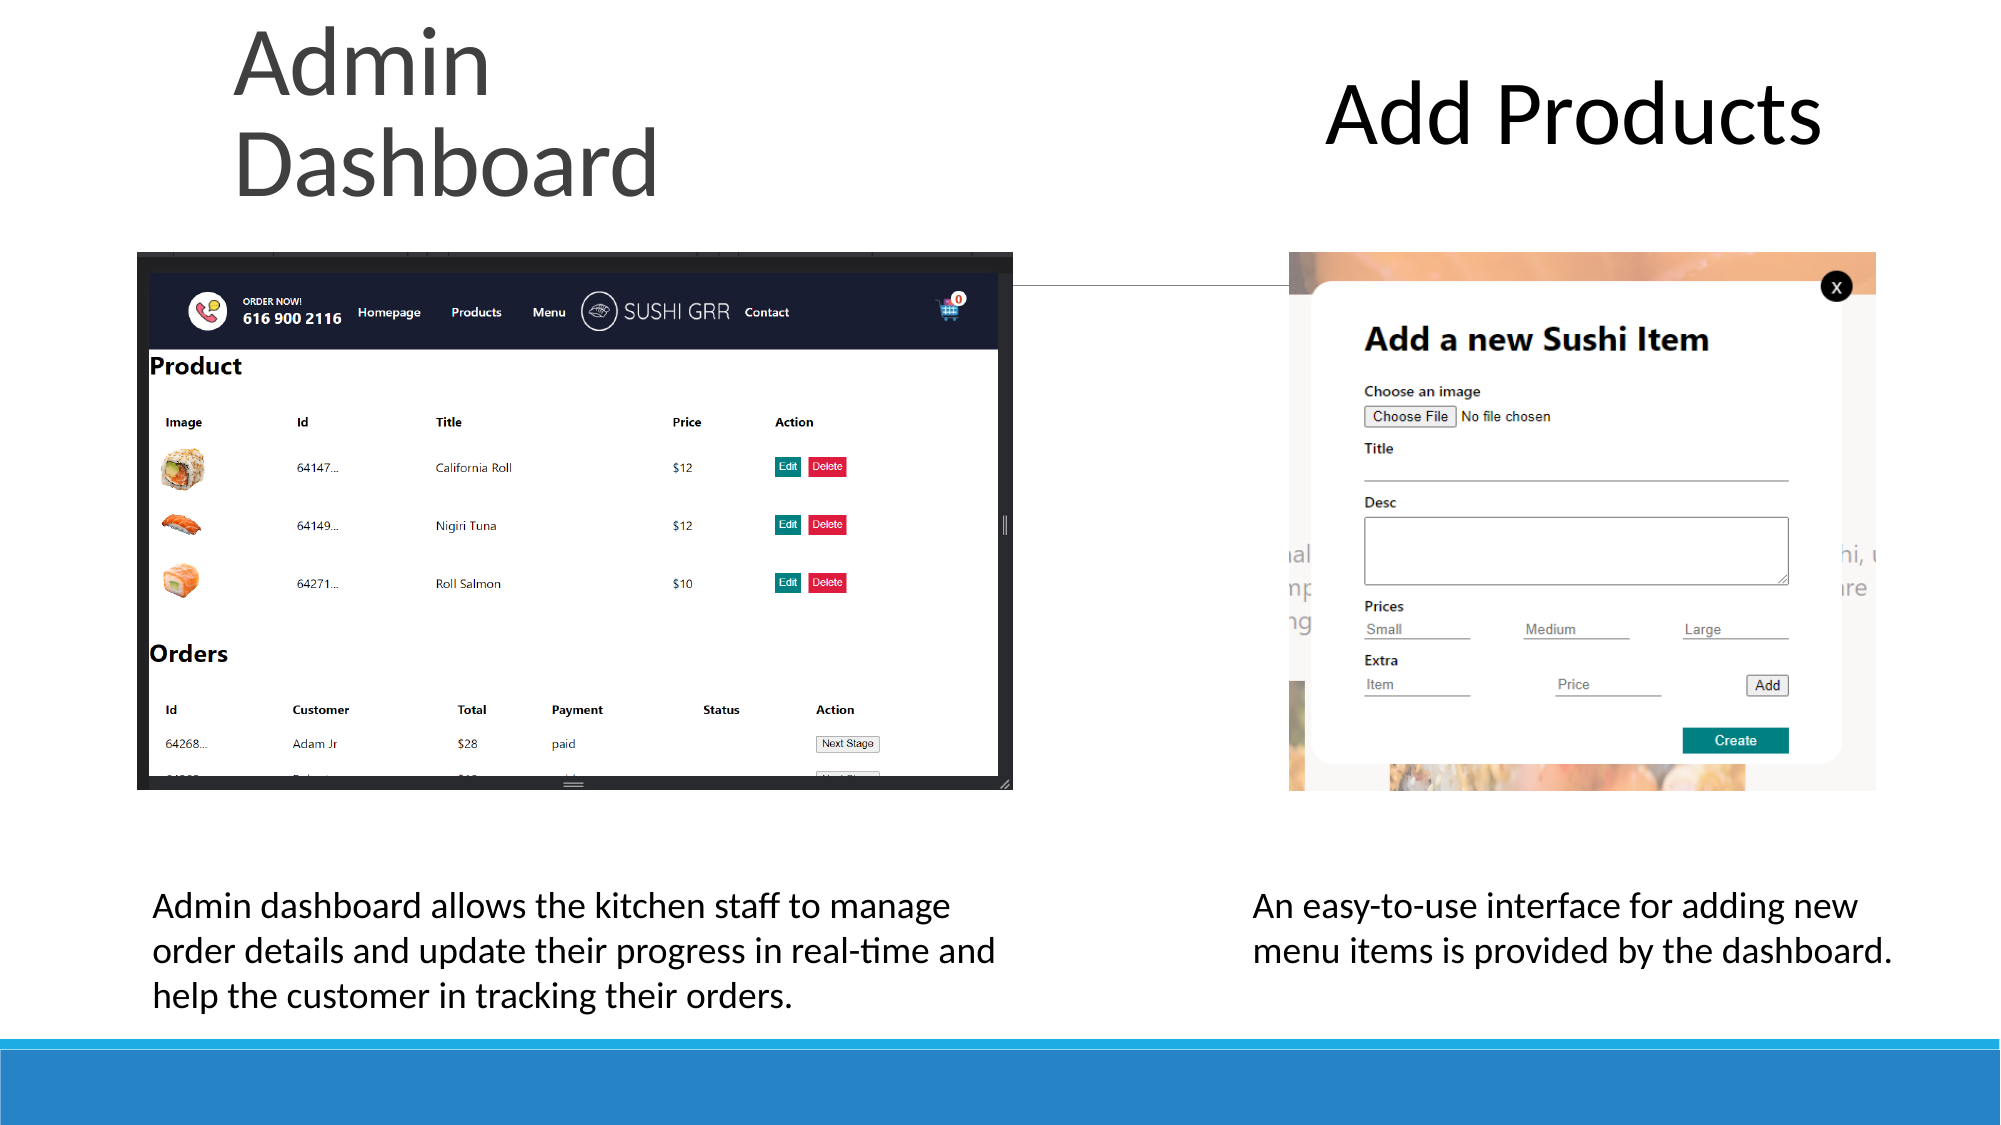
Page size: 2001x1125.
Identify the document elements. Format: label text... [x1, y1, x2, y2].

picture [1288, 251, 1876, 791]
text_box An easy-to-use interface for adding new menu items is provided by the dashboard. [1238, 874, 1926, 979]
text_box Add Products [1310, 6, 1854, 224]
text_box Admin dashboard allows the kitchen staff to manage order details and update their progress in real-time and help the customer in tracking their orders. [137, 874, 1013, 1024]
title Admin Dashboard [218, 6, 928, 225]
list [136, 251, 1013, 791]
